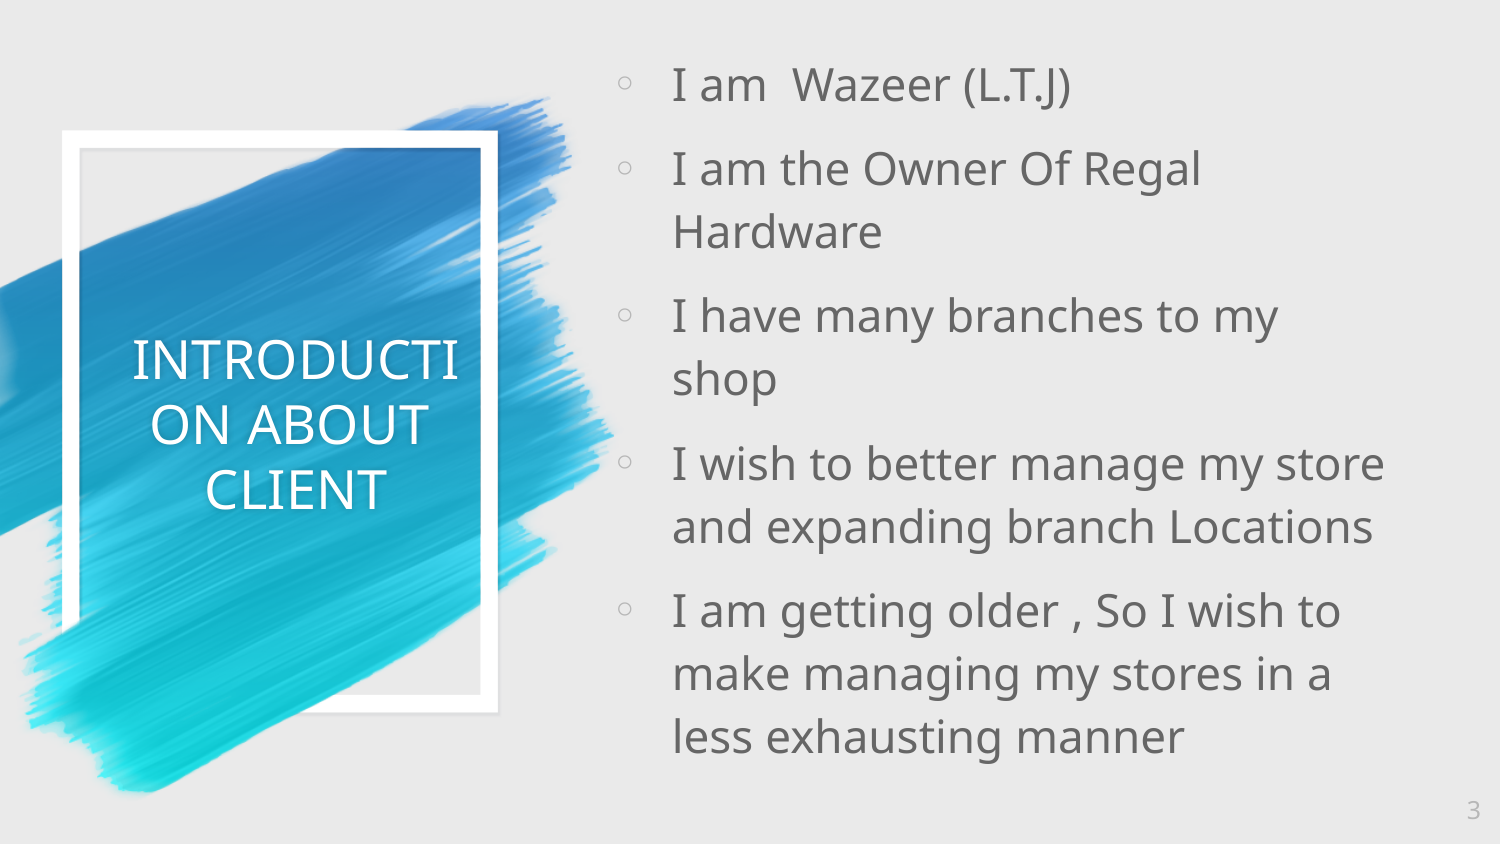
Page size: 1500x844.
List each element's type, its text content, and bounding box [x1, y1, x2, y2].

title INTRODUCTION ABOUT CLIENT [114, 149, 479, 696]
list I am Wazeer (L.T.J) I am the Owner Of Regal Hardware I have many branches to my shop I wish to better manage my store and expanding branch Locations I am getting older , So I wish to make managing my stores in a less exhausting manner [596, 156, 1392, 739]
slide_number 3 [1391, 779, 1482, 844]
picture [0, 0, 1500, 844]
